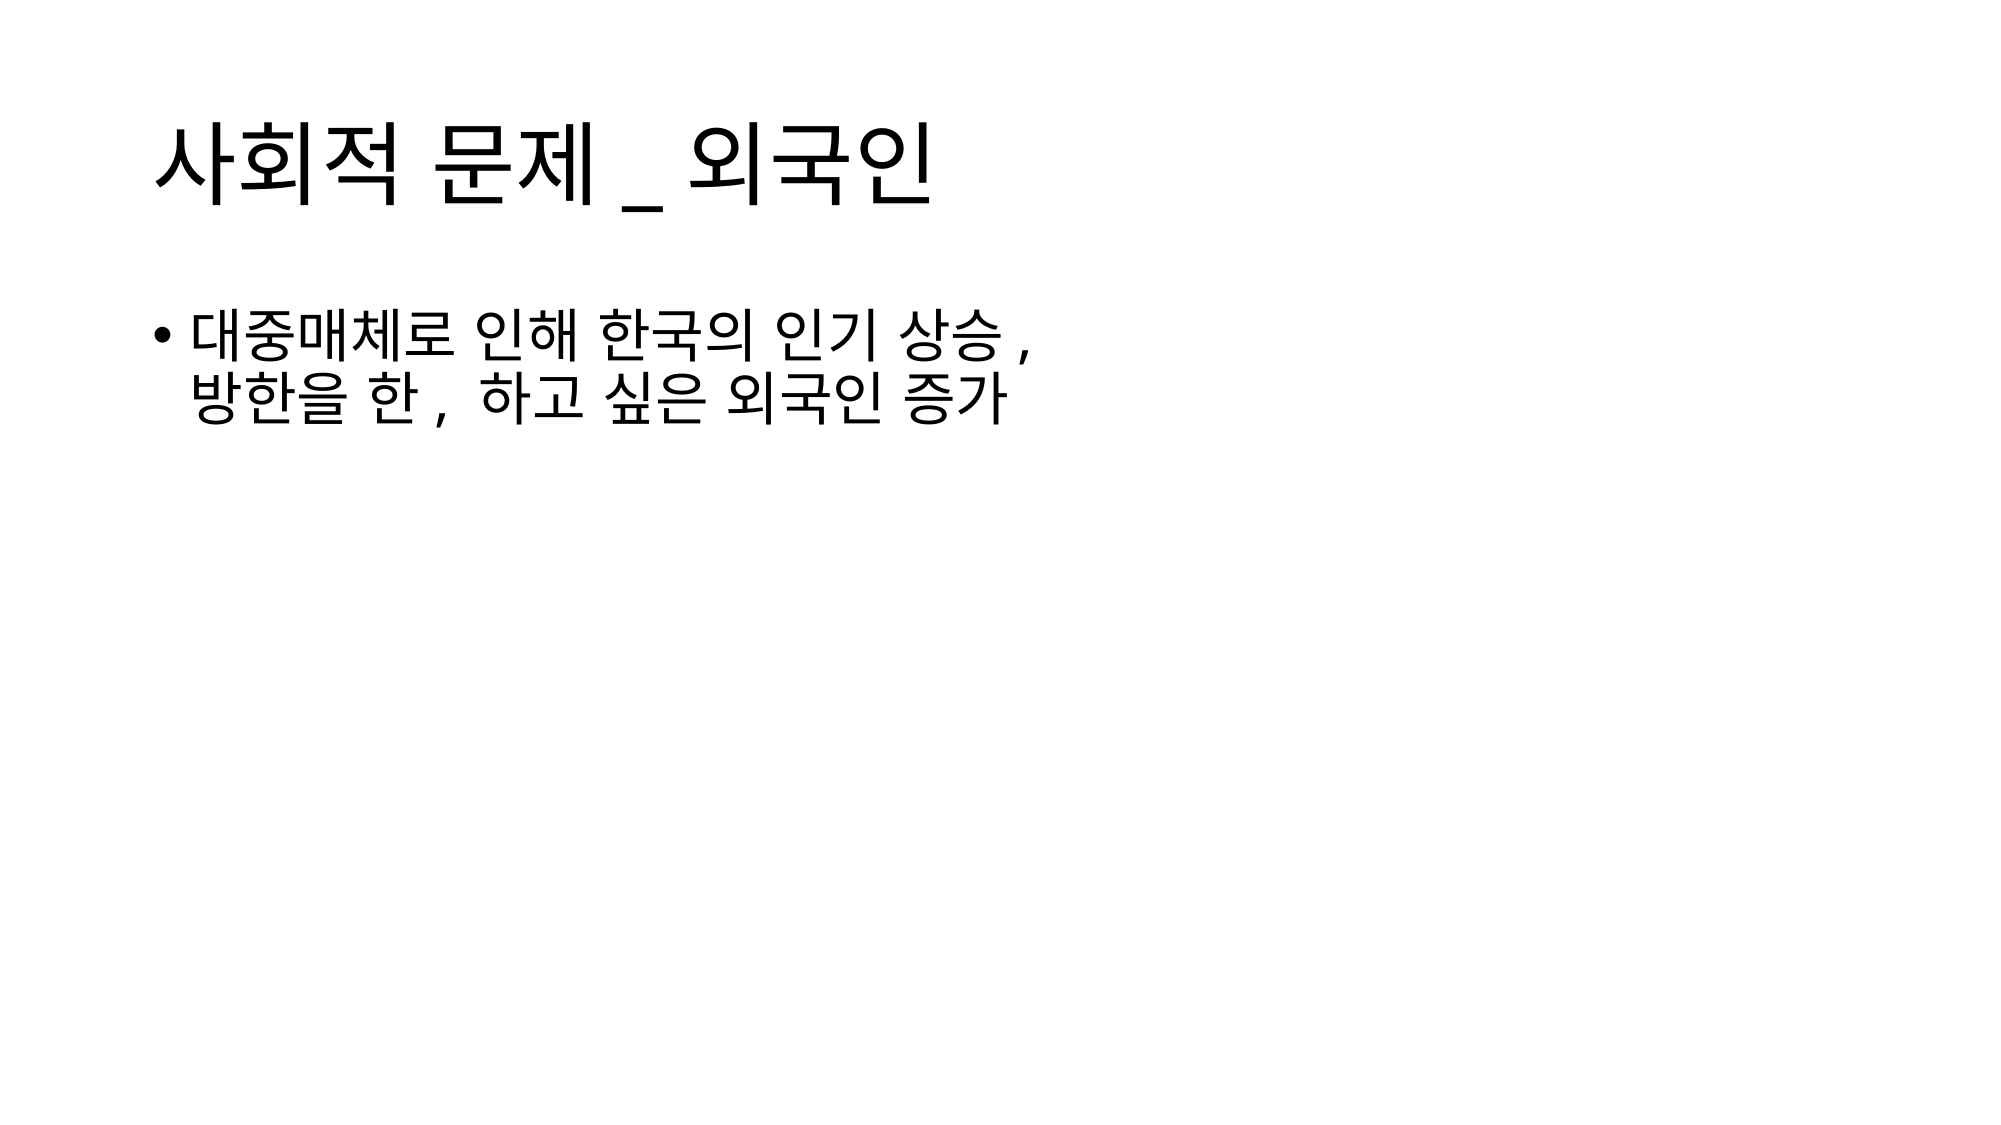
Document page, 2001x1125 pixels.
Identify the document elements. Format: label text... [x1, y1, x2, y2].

list 대중매체로 인해 한국의 인기 상승, 방한을 한, 하고 싶은 외국인 증가 [137, 299, 1863, 1014]
title 사회적 문제_외국인 [137, 59, 1863, 278]
